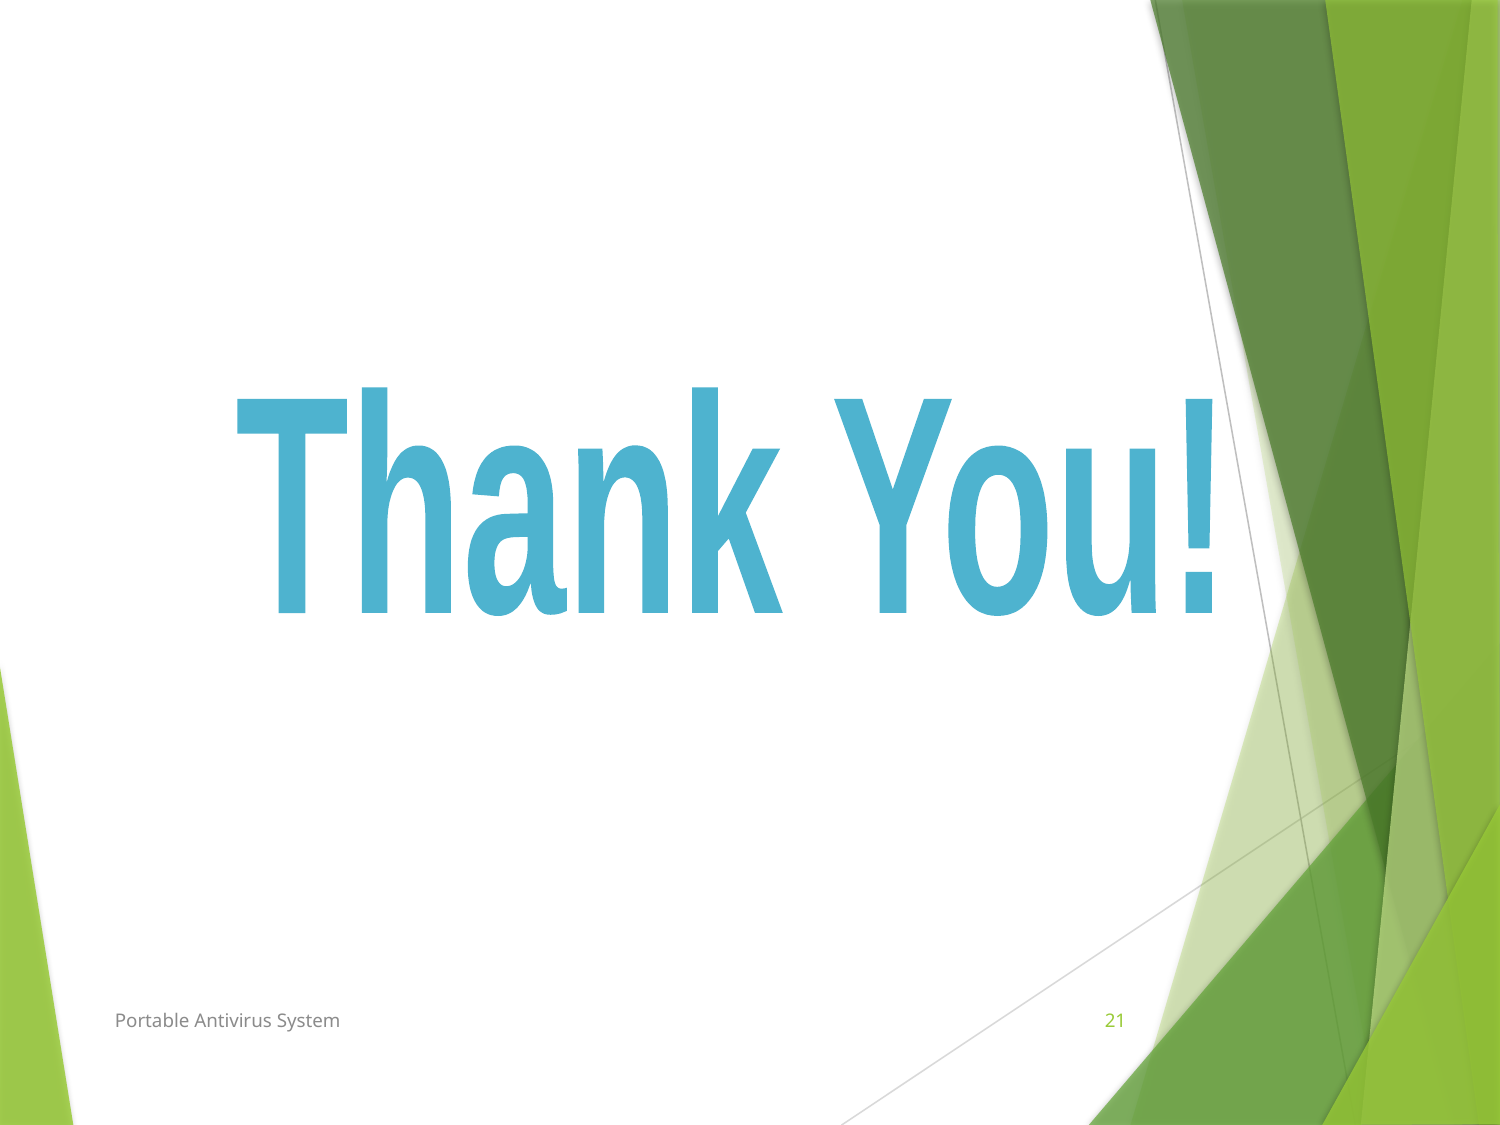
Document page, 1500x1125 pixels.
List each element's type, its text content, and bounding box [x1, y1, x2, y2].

footer Portable Antivirus System [99, 991, 859, 1051]
slide_number 21 [1057, 991, 1142, 1051]
